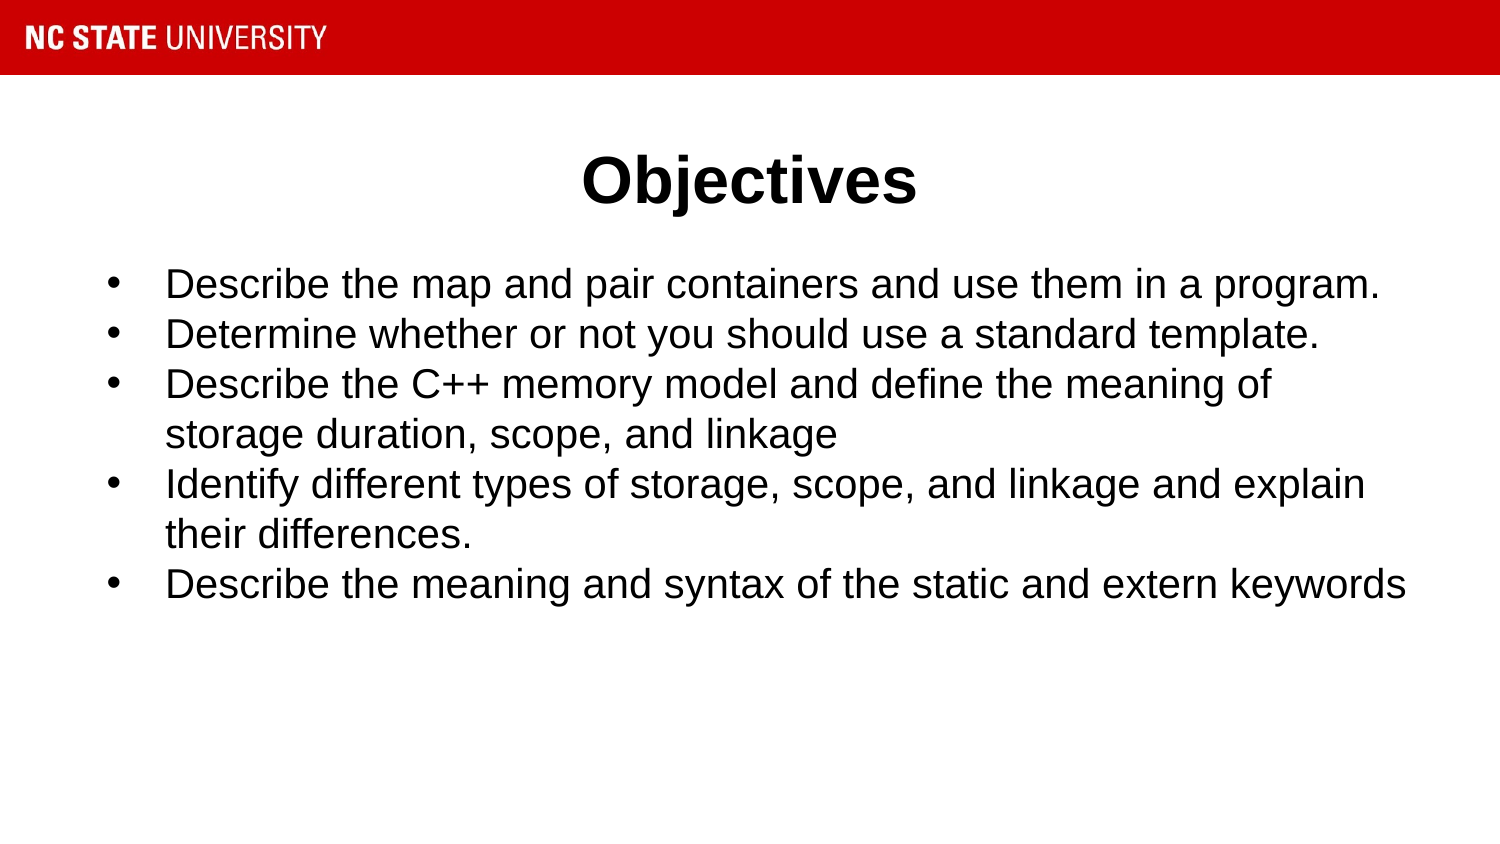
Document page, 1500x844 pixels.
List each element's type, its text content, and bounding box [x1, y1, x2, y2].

picture [0, 0, 1500, 75]
list Describe the map and pair containers and use them in a program. Determine whether or not you should use a standard template. Describe the C++ memory model and define the meaning of storage duration, scope, and linkage Identify different types of storage, scope, and linkage and explain their differences. Describe the meaning and syntax of the static and extern keywords [75, 242, 1425, 624]
title Objectives [75, 110, 1425, 242]
